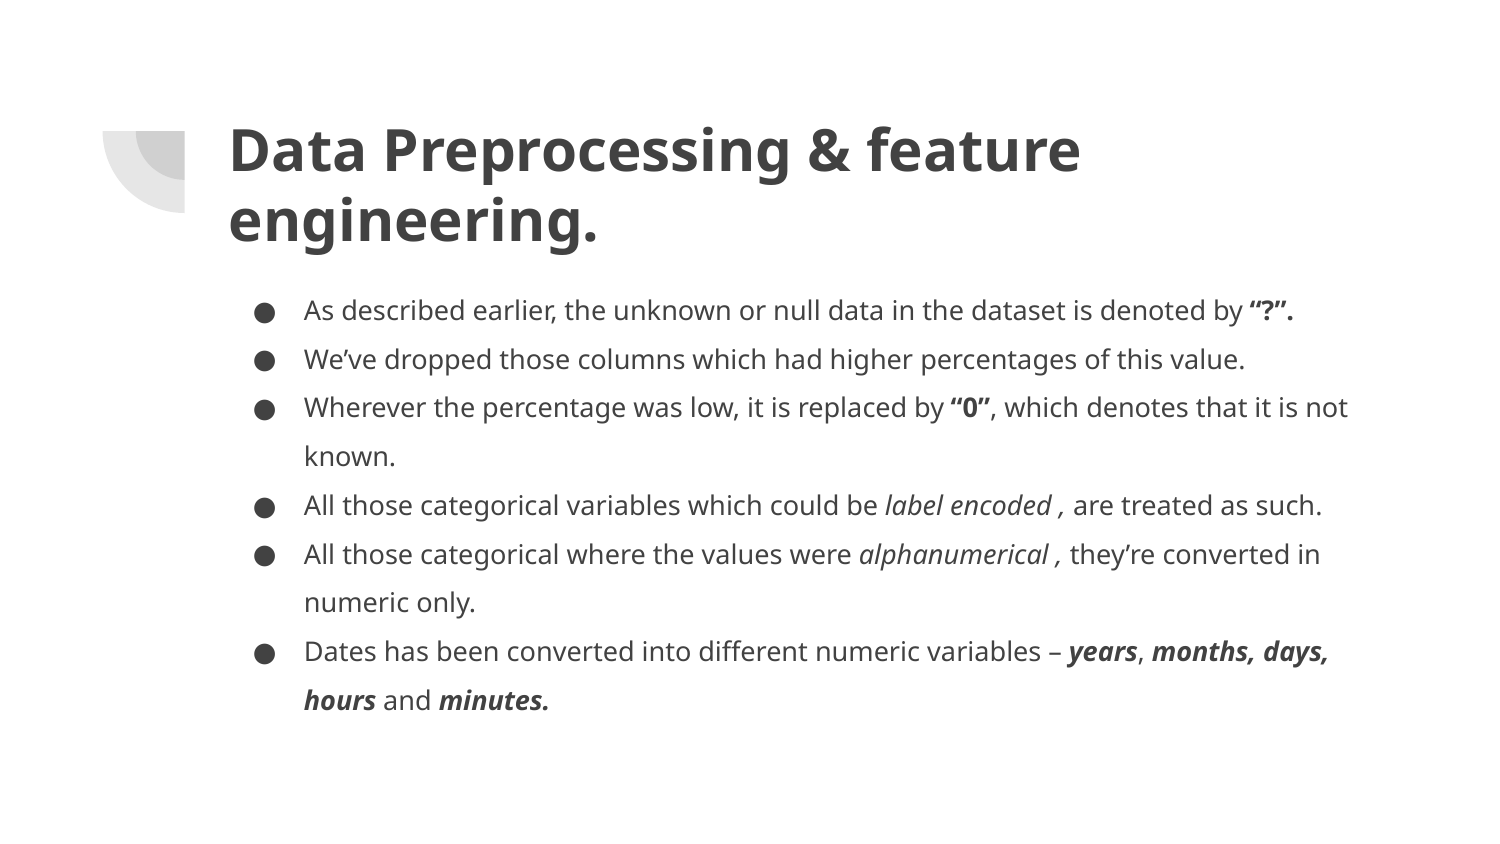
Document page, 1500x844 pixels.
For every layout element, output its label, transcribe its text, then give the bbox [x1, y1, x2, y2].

list As described earlier, the unknown or null data in the dataset is denoted by “?”. We’ve dropped those columns which had higher percentages of this value. Wherever the percentage was low, it is replaced by “0”, which denotes that it is not known. All those categorical variables which could be label encoded , are treated as such. All those categorical where the values were alphanumerical , they’re converted in numeric only. Dates has been converted into different numeric variables – years, months, days, hours and minutes. [213, 262, 1368, 790]
title Data Preprocessing & feature engineering. [213, 98, 1368, 262]
